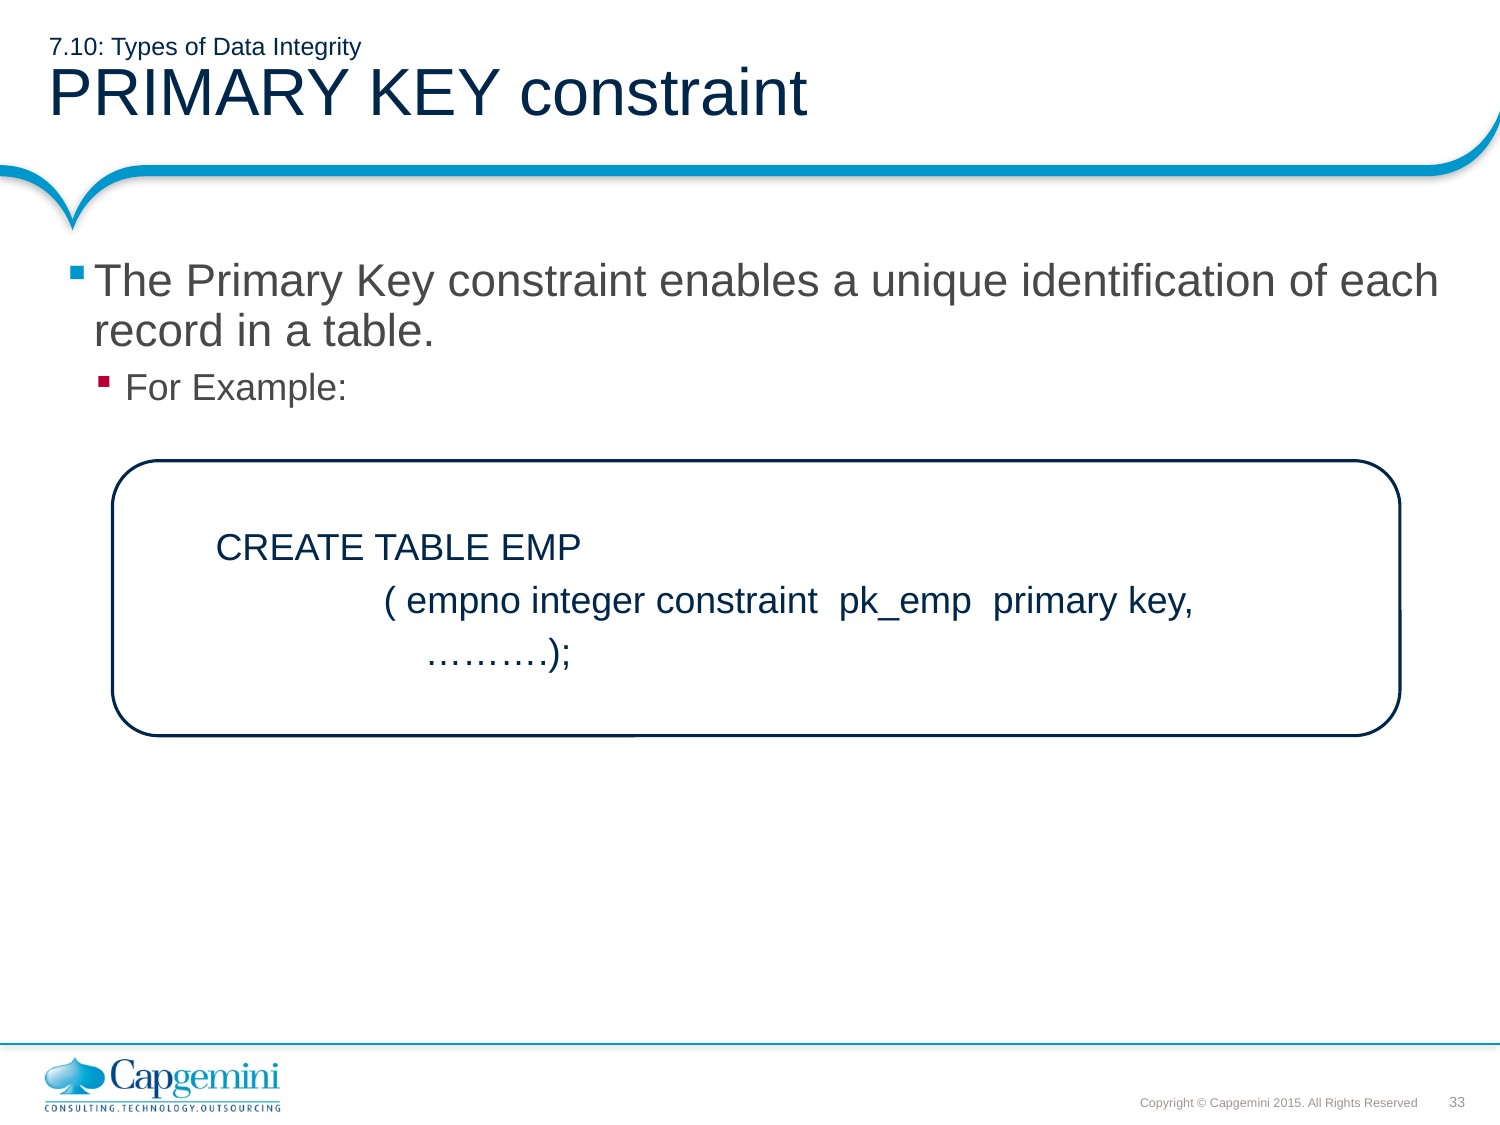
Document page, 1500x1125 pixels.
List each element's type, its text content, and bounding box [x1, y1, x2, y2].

list The Primary Key constraint enables a unique identification of each record in a table. For Example: [48, 245, 1500, 1007]
text_box CREATE TABLE EMP ( empno integer constraint pk_emp primary key, ……….); [112, 460, 1400, 736]
picture [44, 1056, 281, 1113]
title 7.10: Types of Data Integrity PRIMARY KEY constraint [0, 0, 1500, 165]
